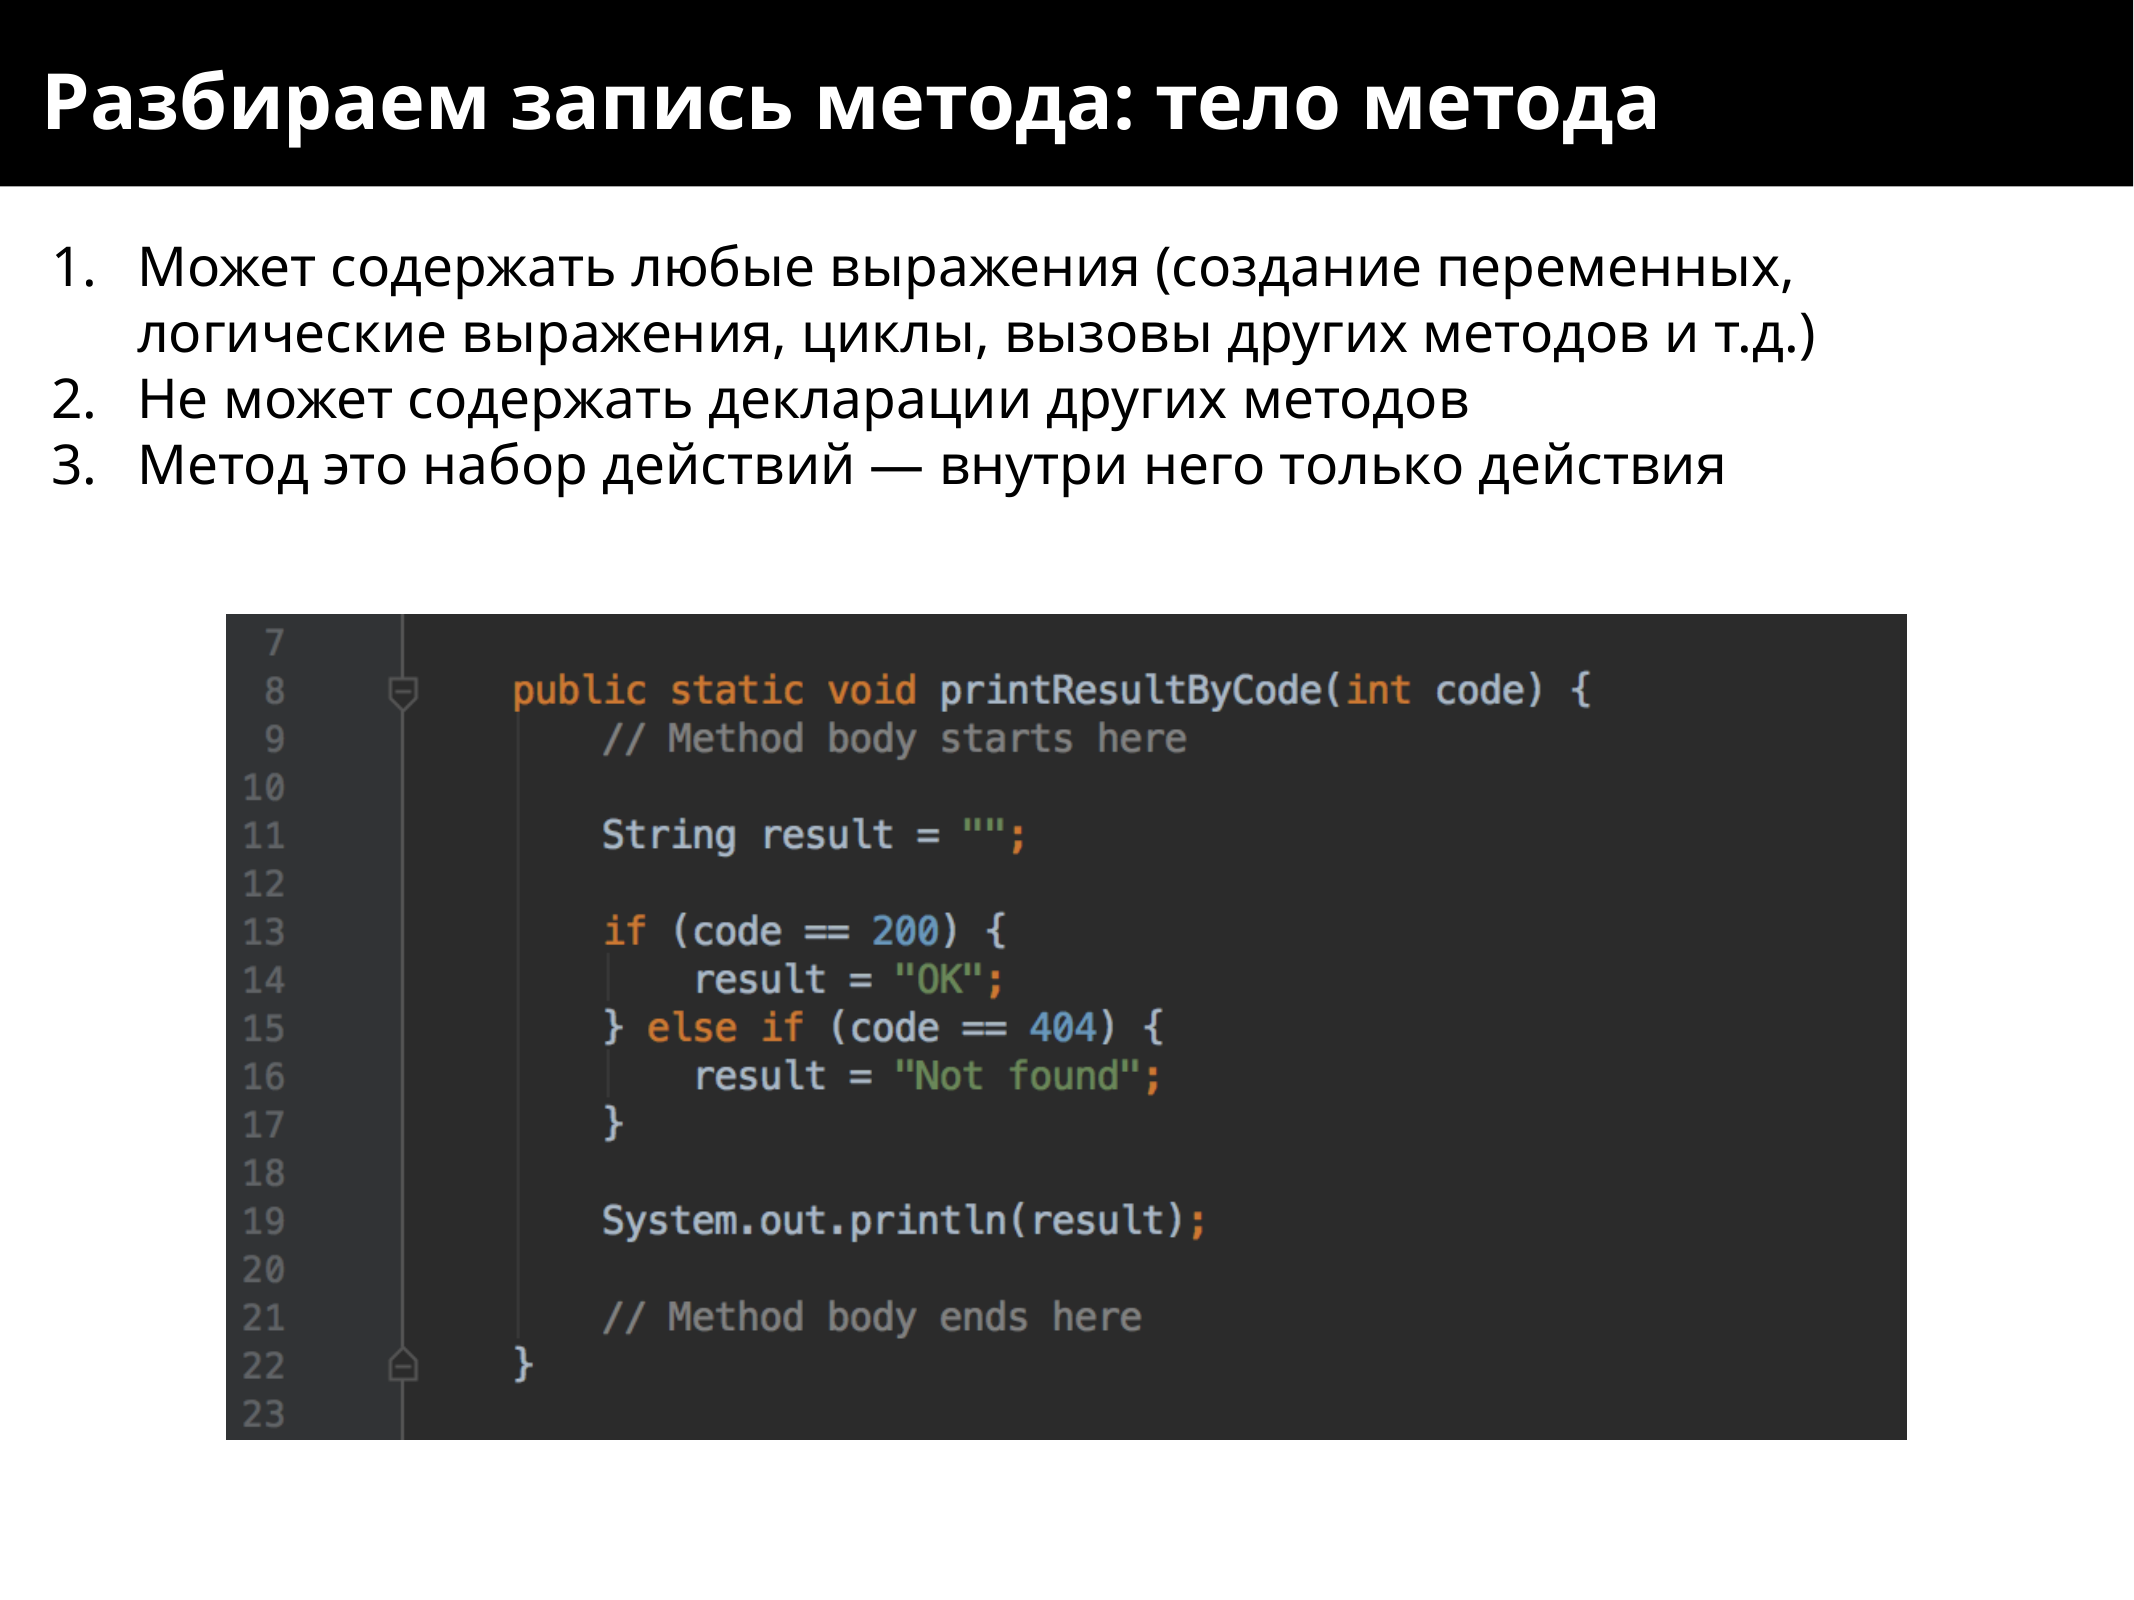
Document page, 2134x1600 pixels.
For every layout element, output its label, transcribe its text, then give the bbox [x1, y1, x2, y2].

text_box Может содержать любые выражения (создание переменных, логические выражения, циклы, вызовы других методов и т.д.) Не может содержать декларации других методов Метод это набор действий — внутри него только действия [42, 223, 2091, 545]
picture [226, 614, 1907, 1441]
text_box [0, 0, 2134, 187]
title Разбираем запись метода: тело метода [32, 30, 2101, 154]
